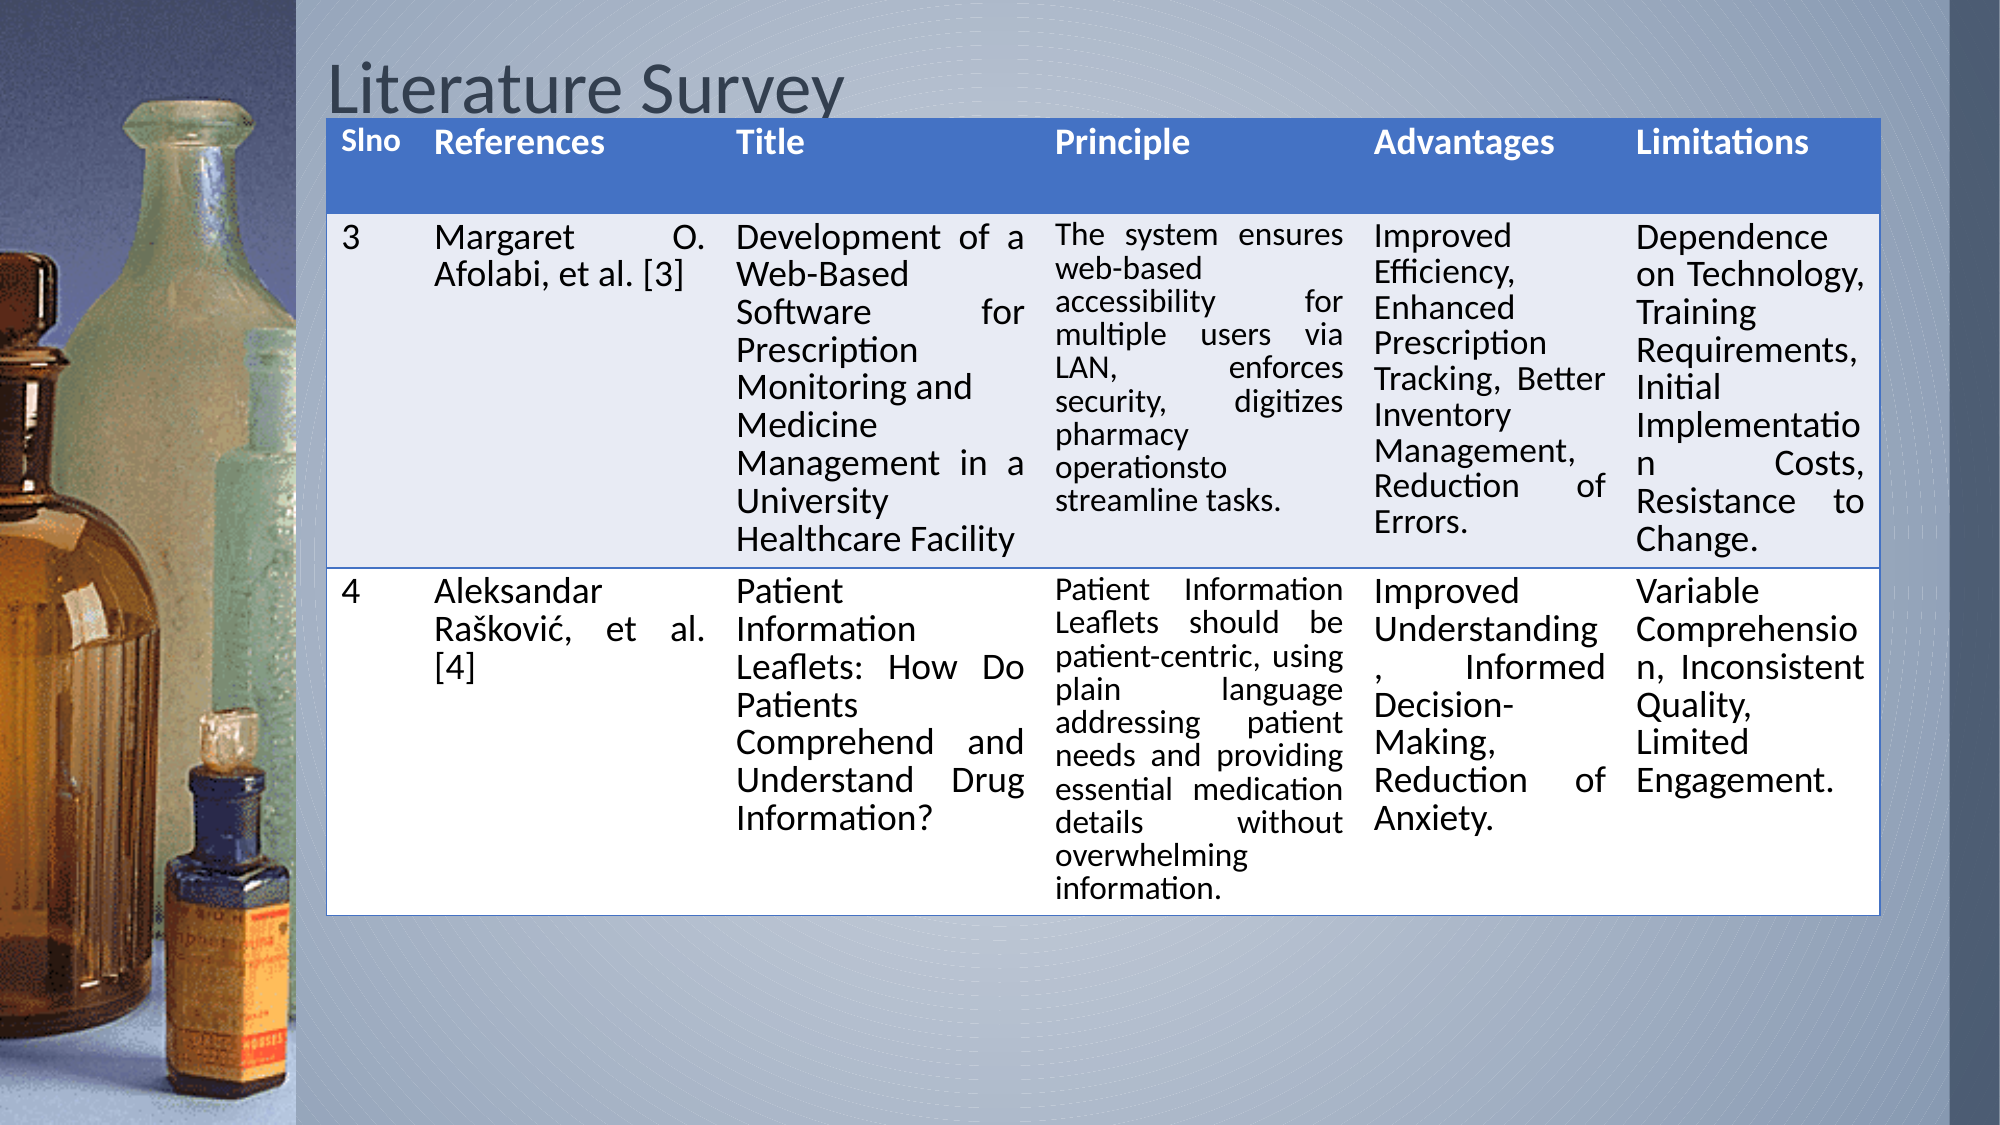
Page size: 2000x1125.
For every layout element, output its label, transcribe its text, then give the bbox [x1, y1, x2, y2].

title Literature Survey [312, 29, 1867, 138]
table_cell Patient Information Leaflets should be patient-centric, using plain language addressing patient needs and providing essential medication details without overwhelming information. [1040, 569, 1359, 915]
table_header References [419, 120, 721, 212]
table_header Limitations [1621, 120, 1879, 212]
picture [0, 0, 296, 1125]
table_cell Improved Understanding, Informed Decision-Making, Reduction of Anxiety. [1359, 569, 1621, 915]
table_cell 4 [327, 569, 419, 915]
table_cell Improved Efficiency, Enhanced Prescription Tracking, Better Inventory Management, Reduction of Errors. [1359, 214, 1621, 567]
table_cell Aleksandar Rašković, et al. [4] [419, 569, 721, 915]
table_header Advantages [1359, 120, 1621, 212]
table_header Title [721, 120, 1040, 212]
table_header Principle [1040, 120, 1359, 212]
table_cell Dependence on Technology, Training Requirements, Initial Implementation Costs, Resistance to Change. [1621, 214, 1879, 567]
table_cell The system ensures web-based accessibility for multiple users via LAN, enforces security, digitizes pharmacy operationsto streamline tasks. [1040, 214, 1359, 567]
table_cell Patient Information Leaflets: How Do Patients Comprehend and Understand Drug Information? [721, 569, 1040, 915]
table_header Slno [327, 120, 419, 212]
table_cell Variable Comprehension, Inconsistent Quality, Limited Engagement. [1621, 569, 1879, 915]
table_cell Development of a Web-Based Software for Prescription Monitoring and Medicine Management in a University Healthcare Facility [721, 214, 1040, 567]
table_cell Margaret O. Afolabi, et al. [3] [419, 214, 721, 567]
table_cell 3 [327, 214, 419, 567]
